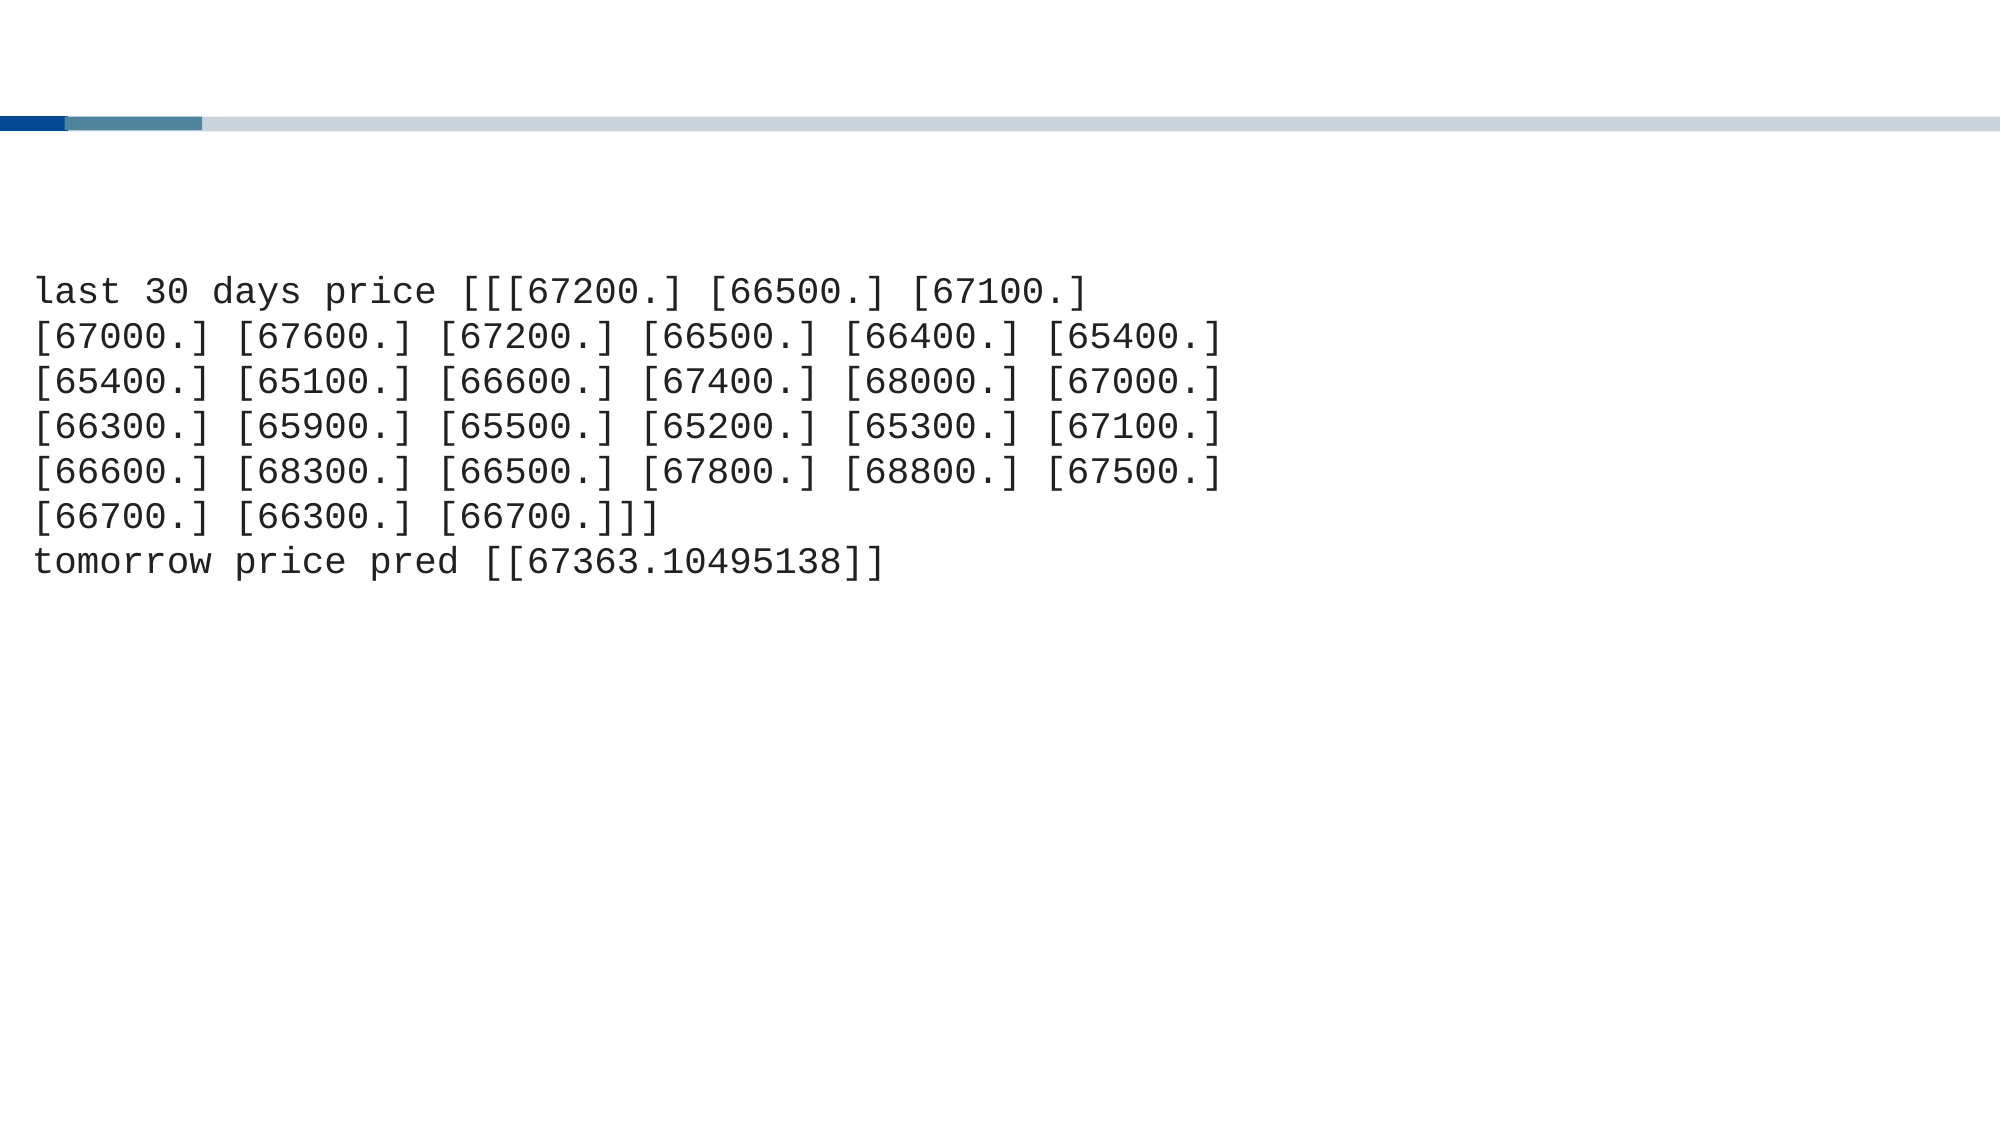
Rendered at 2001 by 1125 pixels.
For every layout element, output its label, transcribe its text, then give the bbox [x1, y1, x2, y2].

text_box last 30 days price [[[67200.] [66500.] [67100.] [67000.] [67600.] [67200.] [66500.] [66400.] [65400.] [65400.] [65100.] [66600.] [67400.] [68000.] [67000.] [66300.] [65900.] [65500.] [65200.] [65300.] [67100.] [66600.] [68300.] [66500.] [67800.] [68800.] [67500.] [66700.] [66300.] [66700.]]] tomorrow price pred [[67363.10495138]] [17, 258, 1293, 589]
picture [0, 116, 64, 131]
